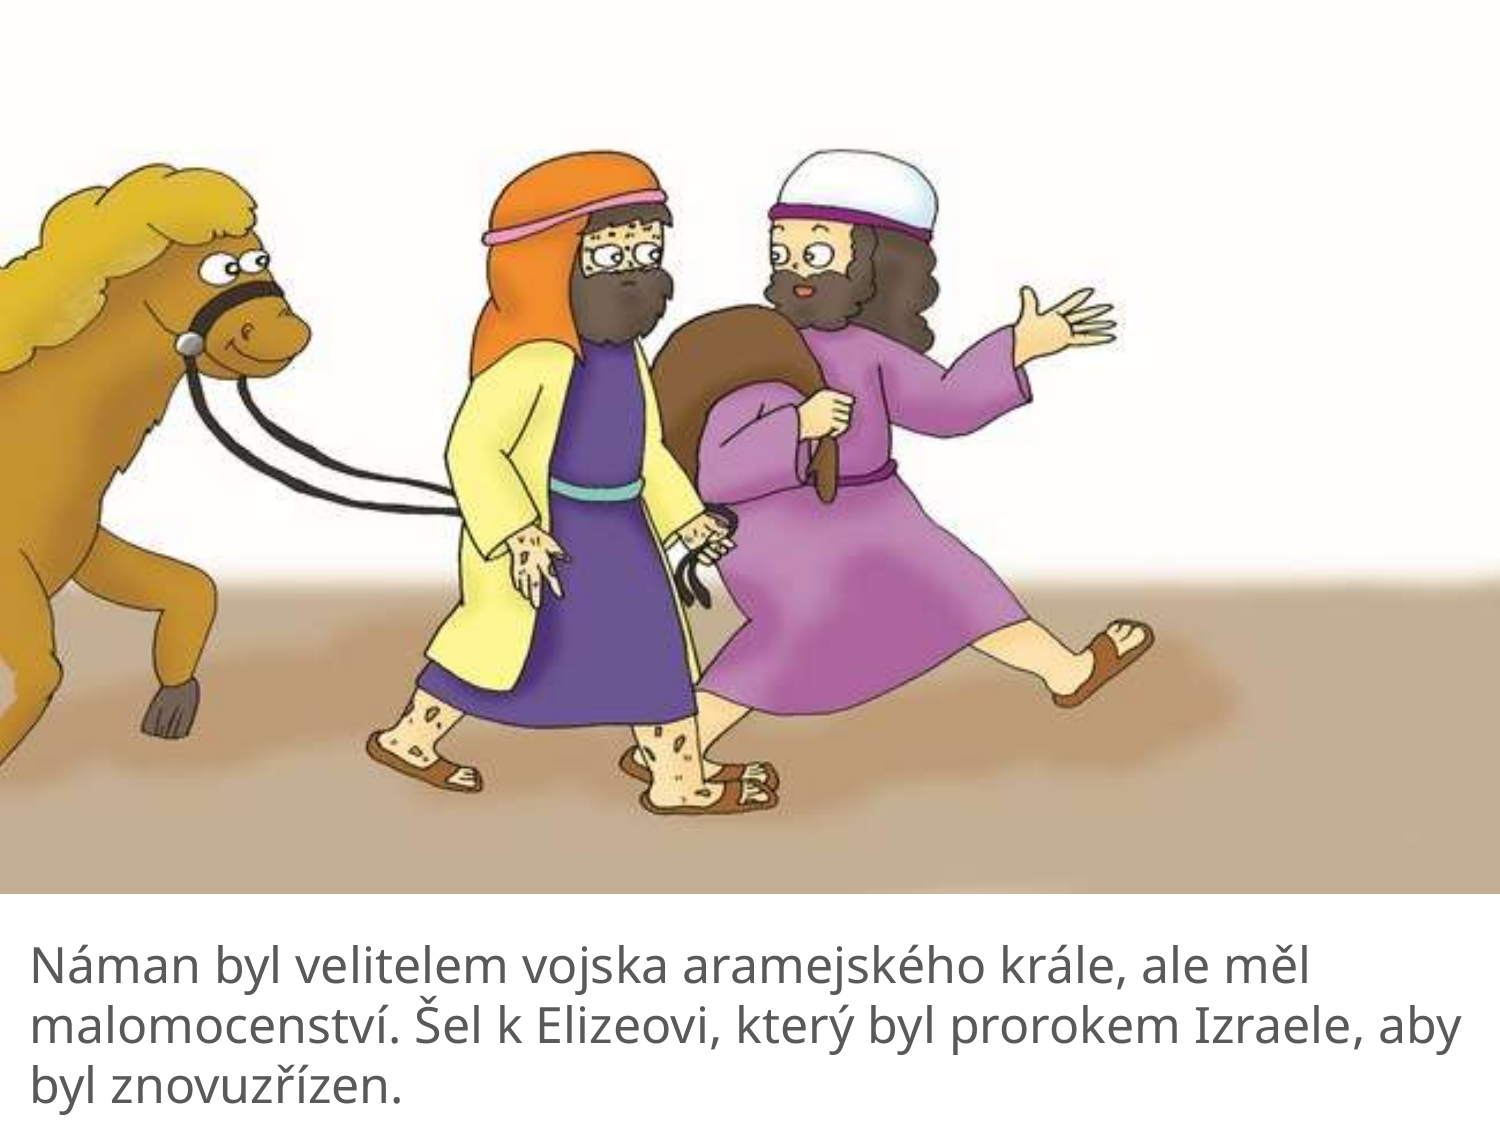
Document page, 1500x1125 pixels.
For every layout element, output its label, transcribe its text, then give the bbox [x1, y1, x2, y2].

text_box Náman byl velitelem vojska aramejského krále, ale měl malomocenství. Šel k Elizeovi, který byl prorokem Izraele, aby byl znovuzřízen. [14, 925, 1486, 1121]
picture [0, 1, 1500, 894]
